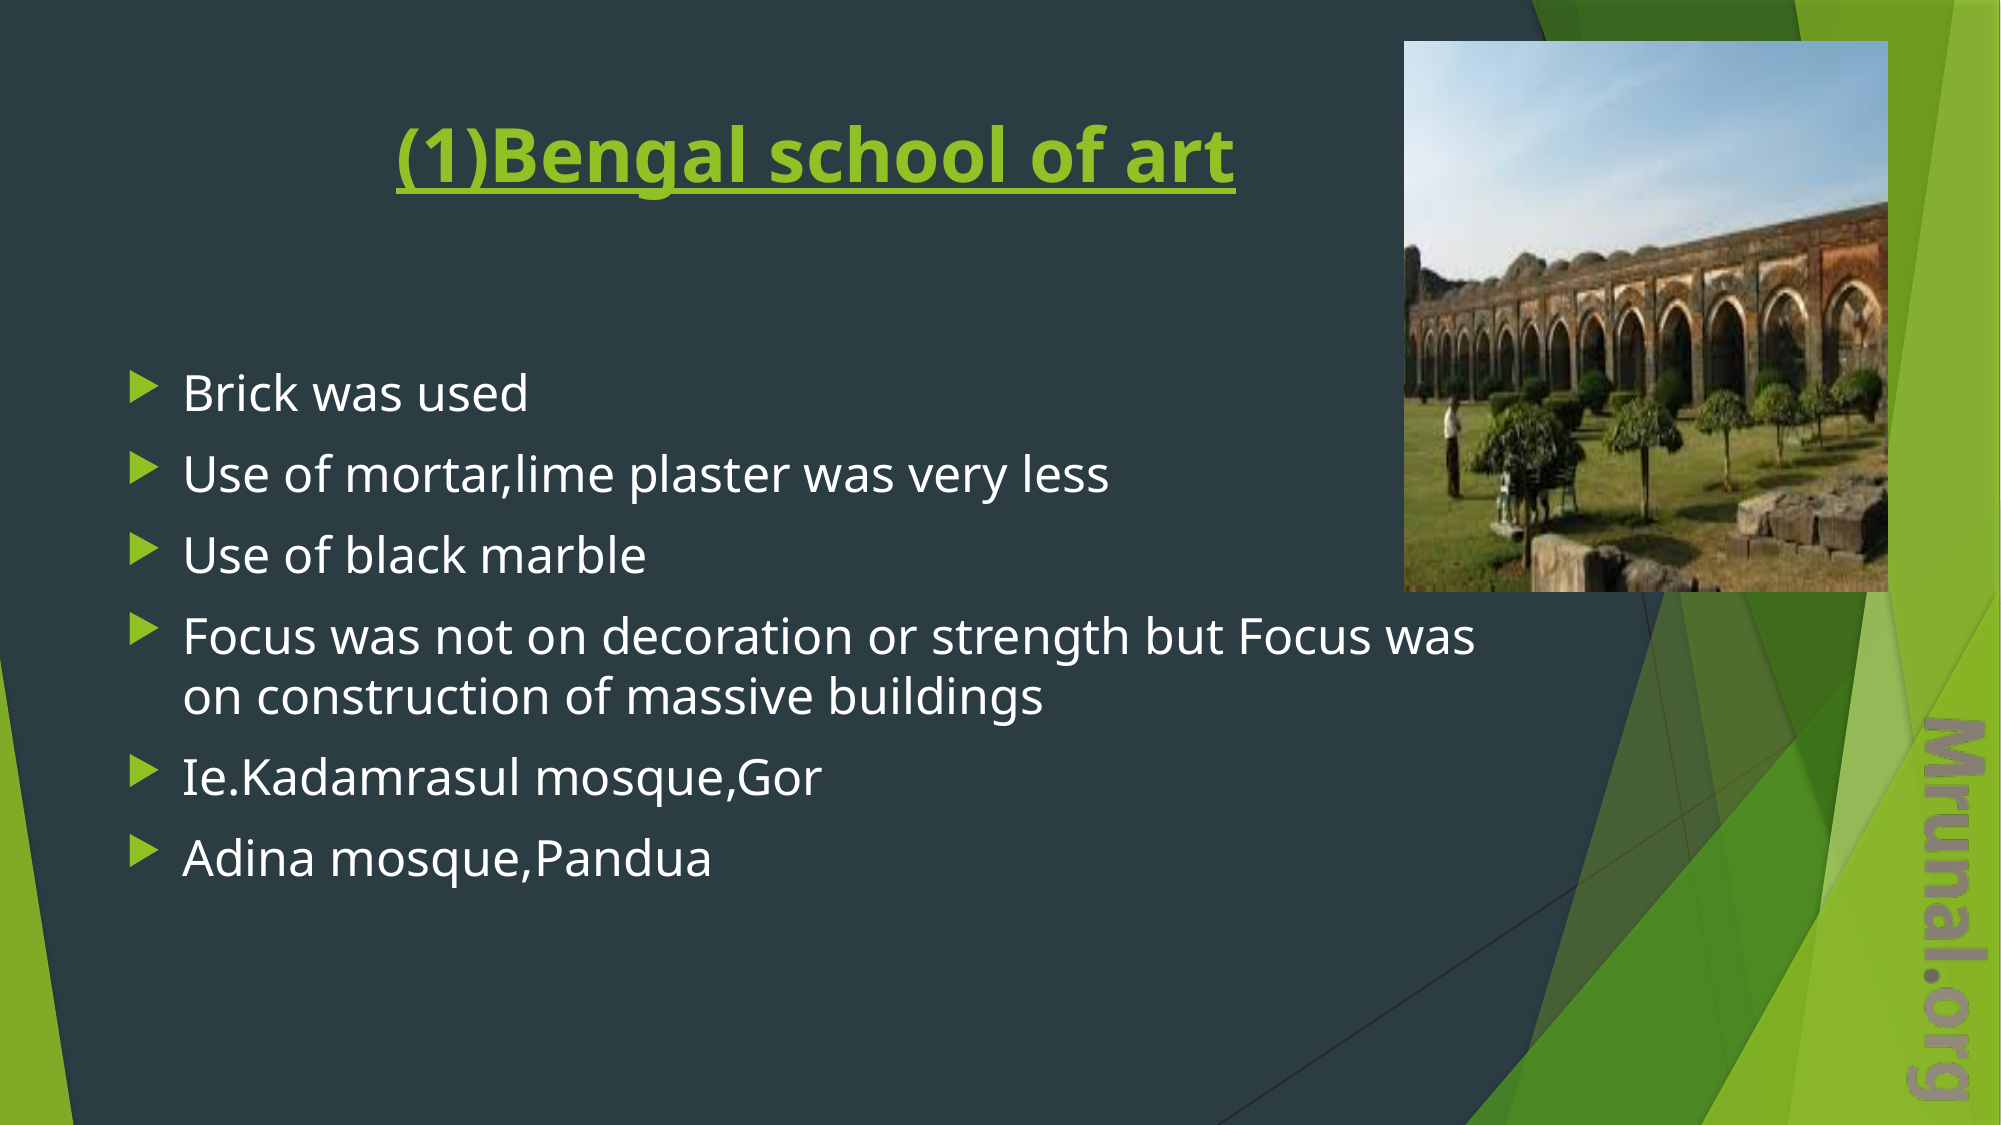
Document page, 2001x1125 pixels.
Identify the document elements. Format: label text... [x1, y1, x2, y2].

list Brick was used Use of mortar,lime plaster was very less Use of black marble Focus was not on decoration or strength but Focus was on construction of massive buildings Ie.Kadamrasul mosque,Gor Adina mosque,Pandua [111, 354, 1522, 992]
picture [1403, 40, 1888, 593]
title (1)Bengal school of art [111, 99, 1399, 317]
